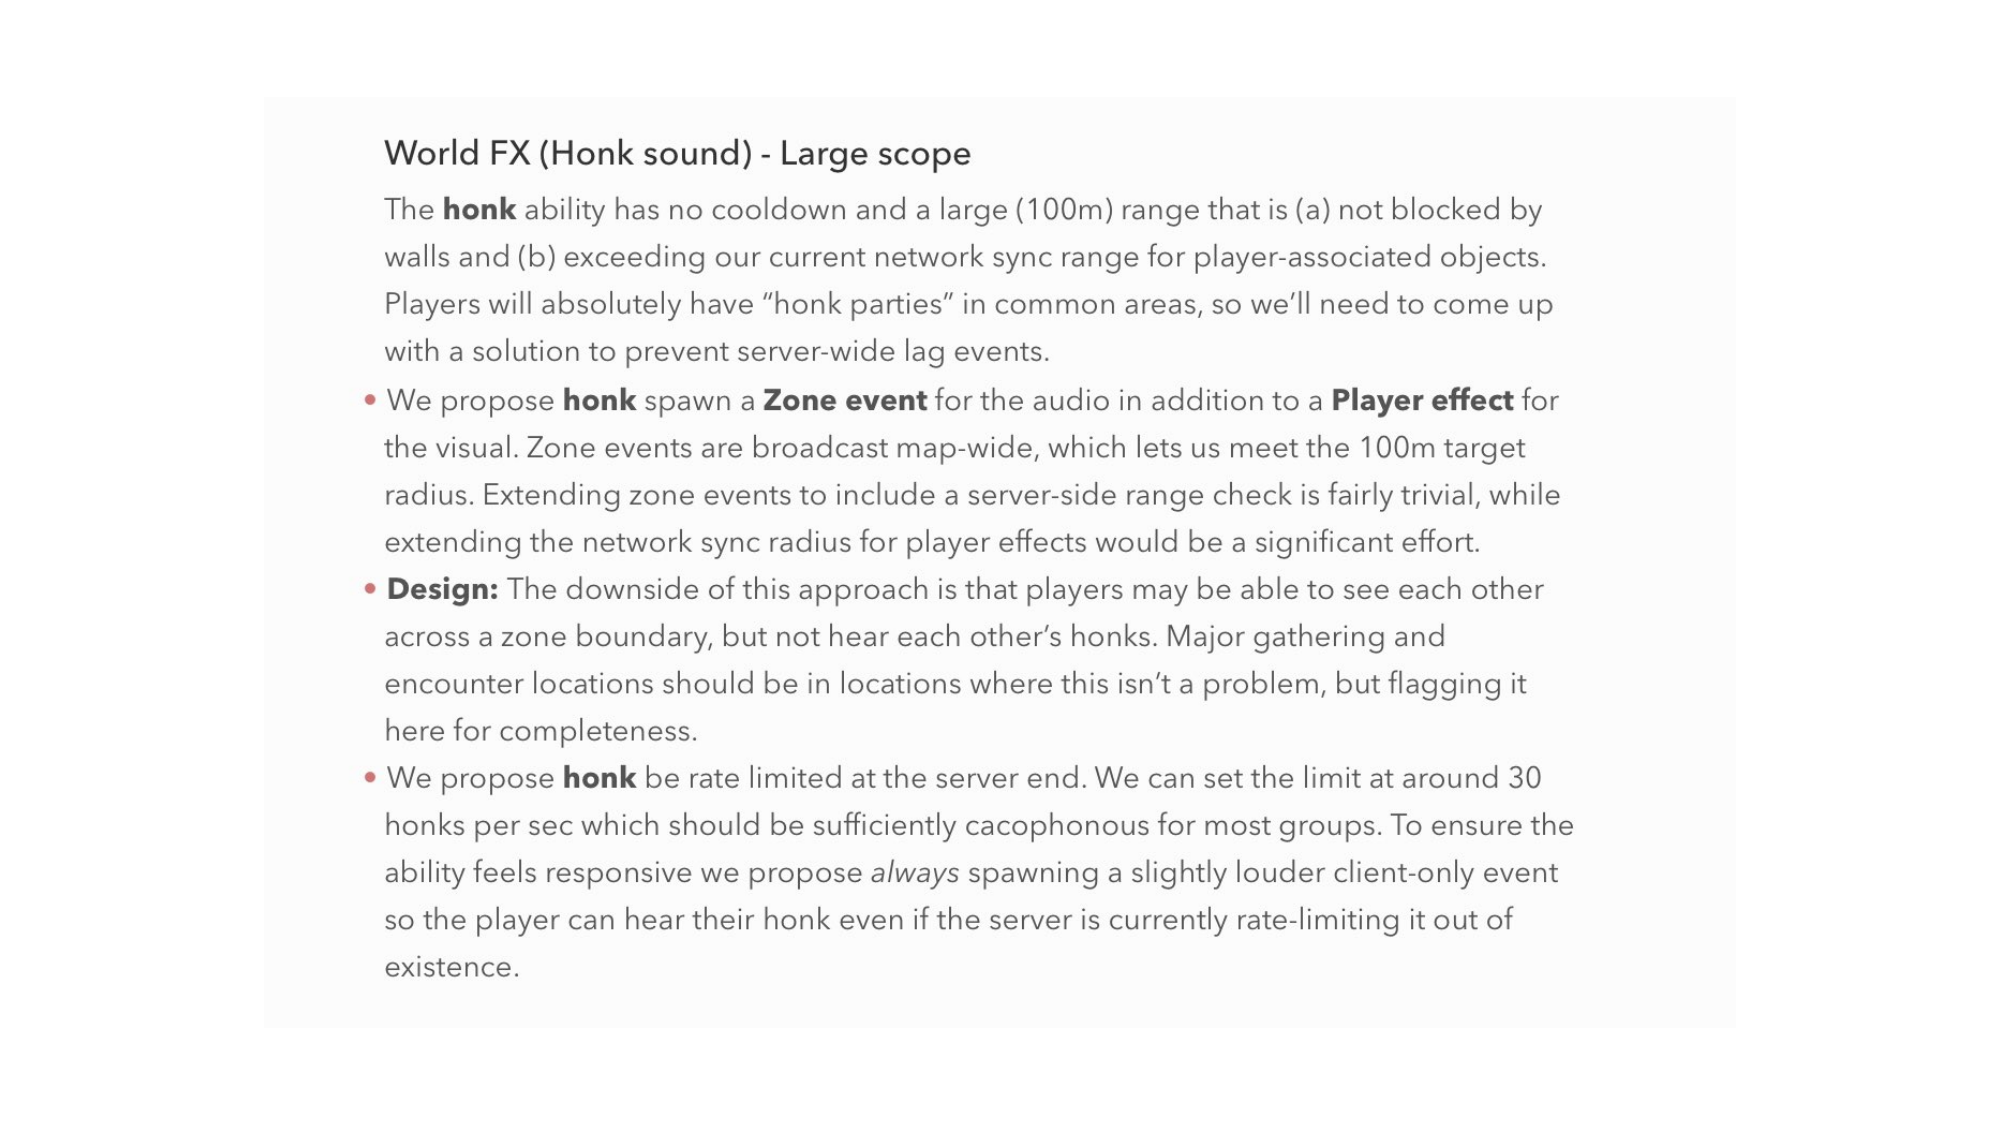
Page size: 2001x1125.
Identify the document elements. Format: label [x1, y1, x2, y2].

list [264, 97, 1736, 1028]
